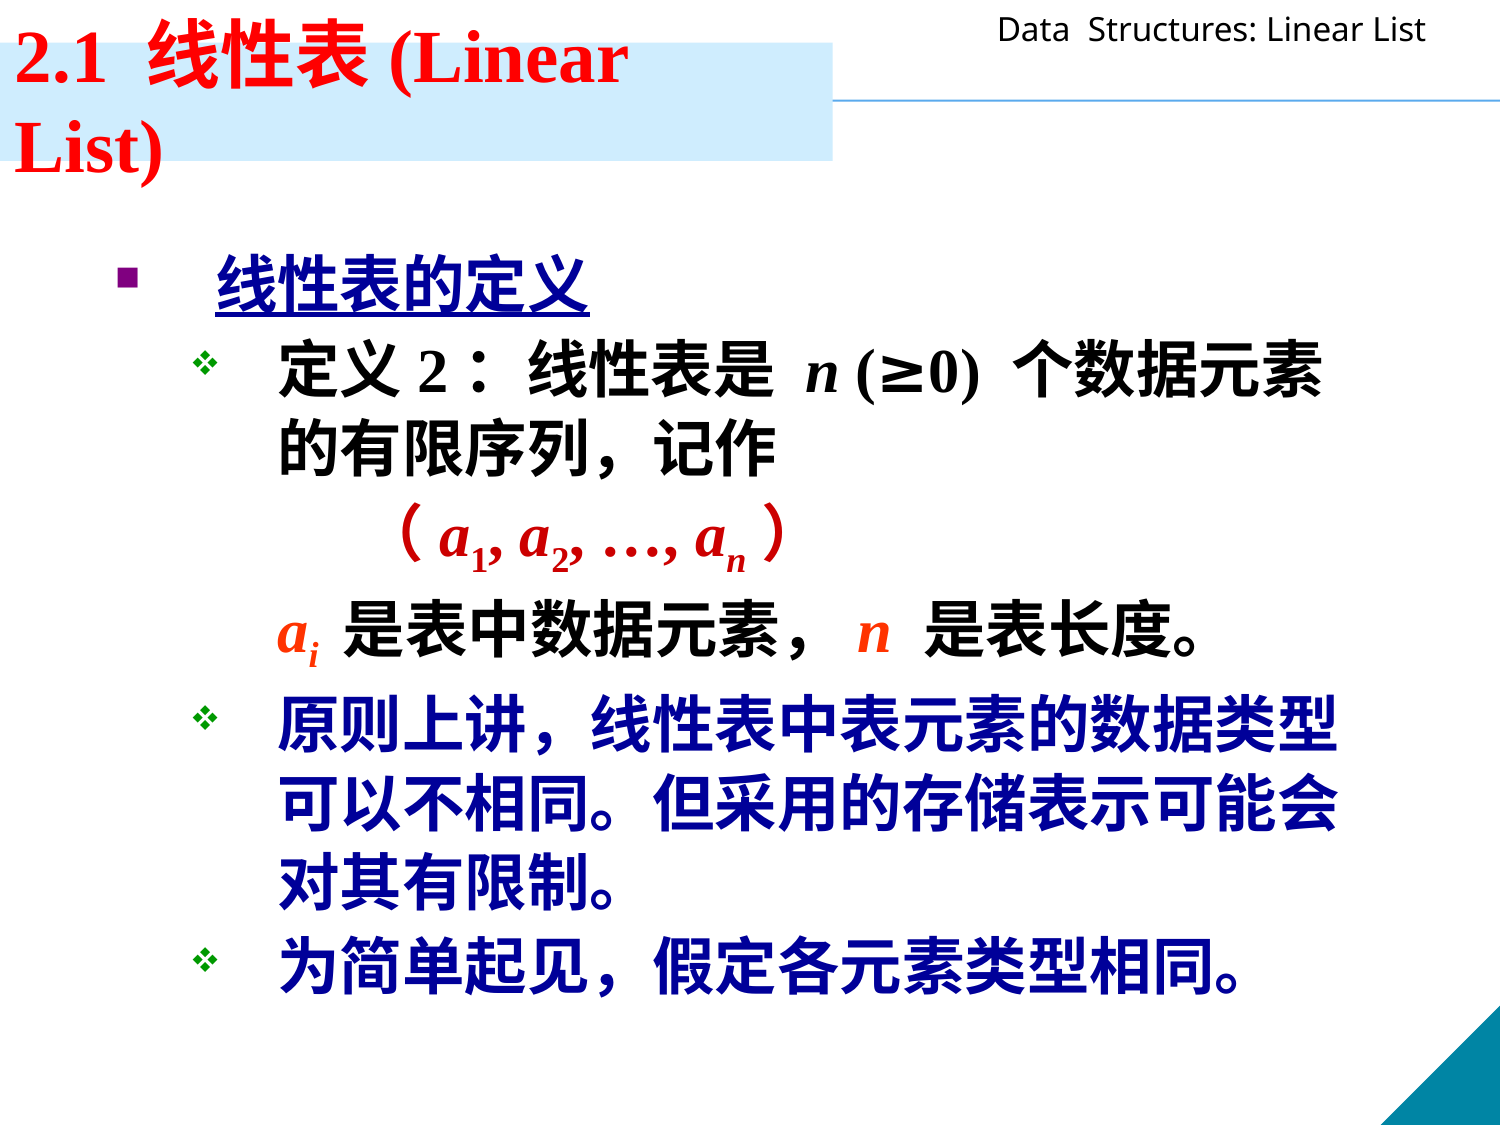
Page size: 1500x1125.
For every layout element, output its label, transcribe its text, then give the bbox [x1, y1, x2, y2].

list 线性表的定义 定义2：线性表是 n (≥0) 个数据元素的有限序列，记作 （a1, a2, …, an） ai 是表中数据元素，n 是表长度。 原则上讲，线性表中表元素的数据类型可以不相同。但采用的存储表示可能会对其有限制。 为简单起见，假定各元素类型相同。 [99, 237, 1388, 1075]
text_box 2.1 线性表(Linear List) [0, 42, 762, 154]
